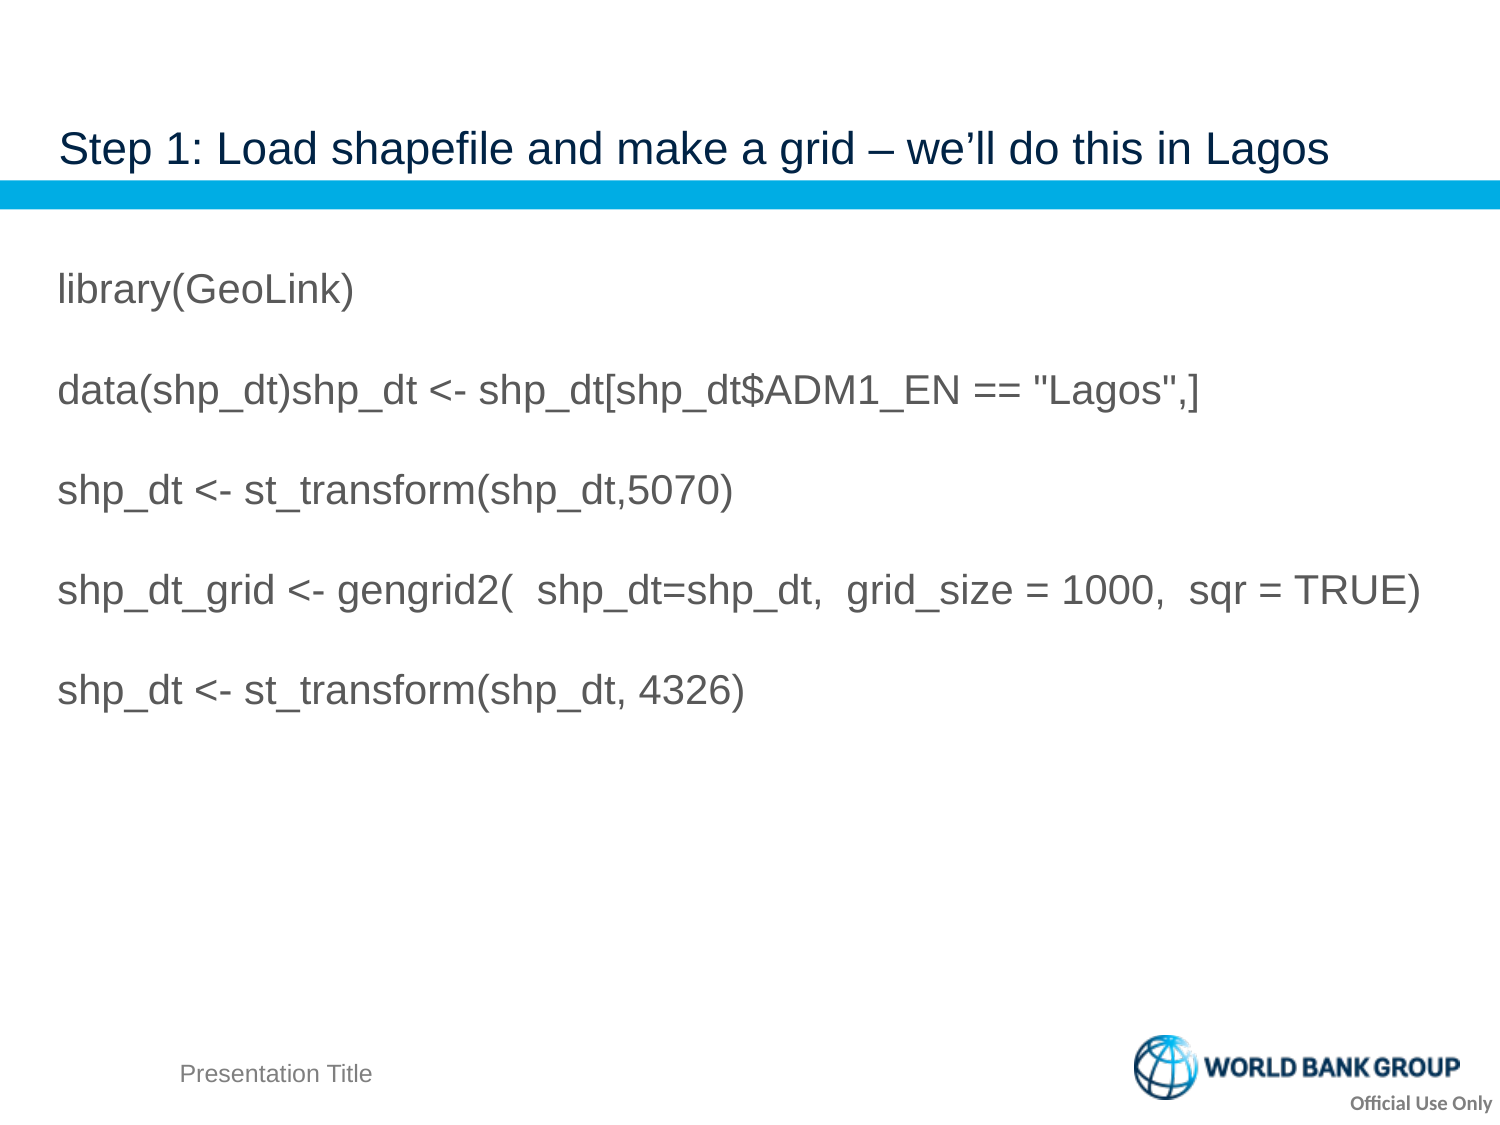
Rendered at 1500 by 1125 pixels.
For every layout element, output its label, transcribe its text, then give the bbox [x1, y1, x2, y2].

footer Presentation Title [164, 1042, 1101, 1103]
list library(GeoLink) data(shp_dt)shp_dt <- shp_dt[shp_dt$ADM1_EN == "Lagos",] shp_dt <- st_transform(shp_dt,5070) shp_dt_grid <- gengrid2( shp_dt=shp_dt, grid_size = 1000, sqr = TRUE) shp_dt <- st_transform(shp_dt, 4326) [57, 261, 1449, 1020]
title Step 1: Load shapefile and make a grid – we’ll do this in Lagos [58, 49, 1447, 174]
picture [1134, 1035, 1460, 1100]
